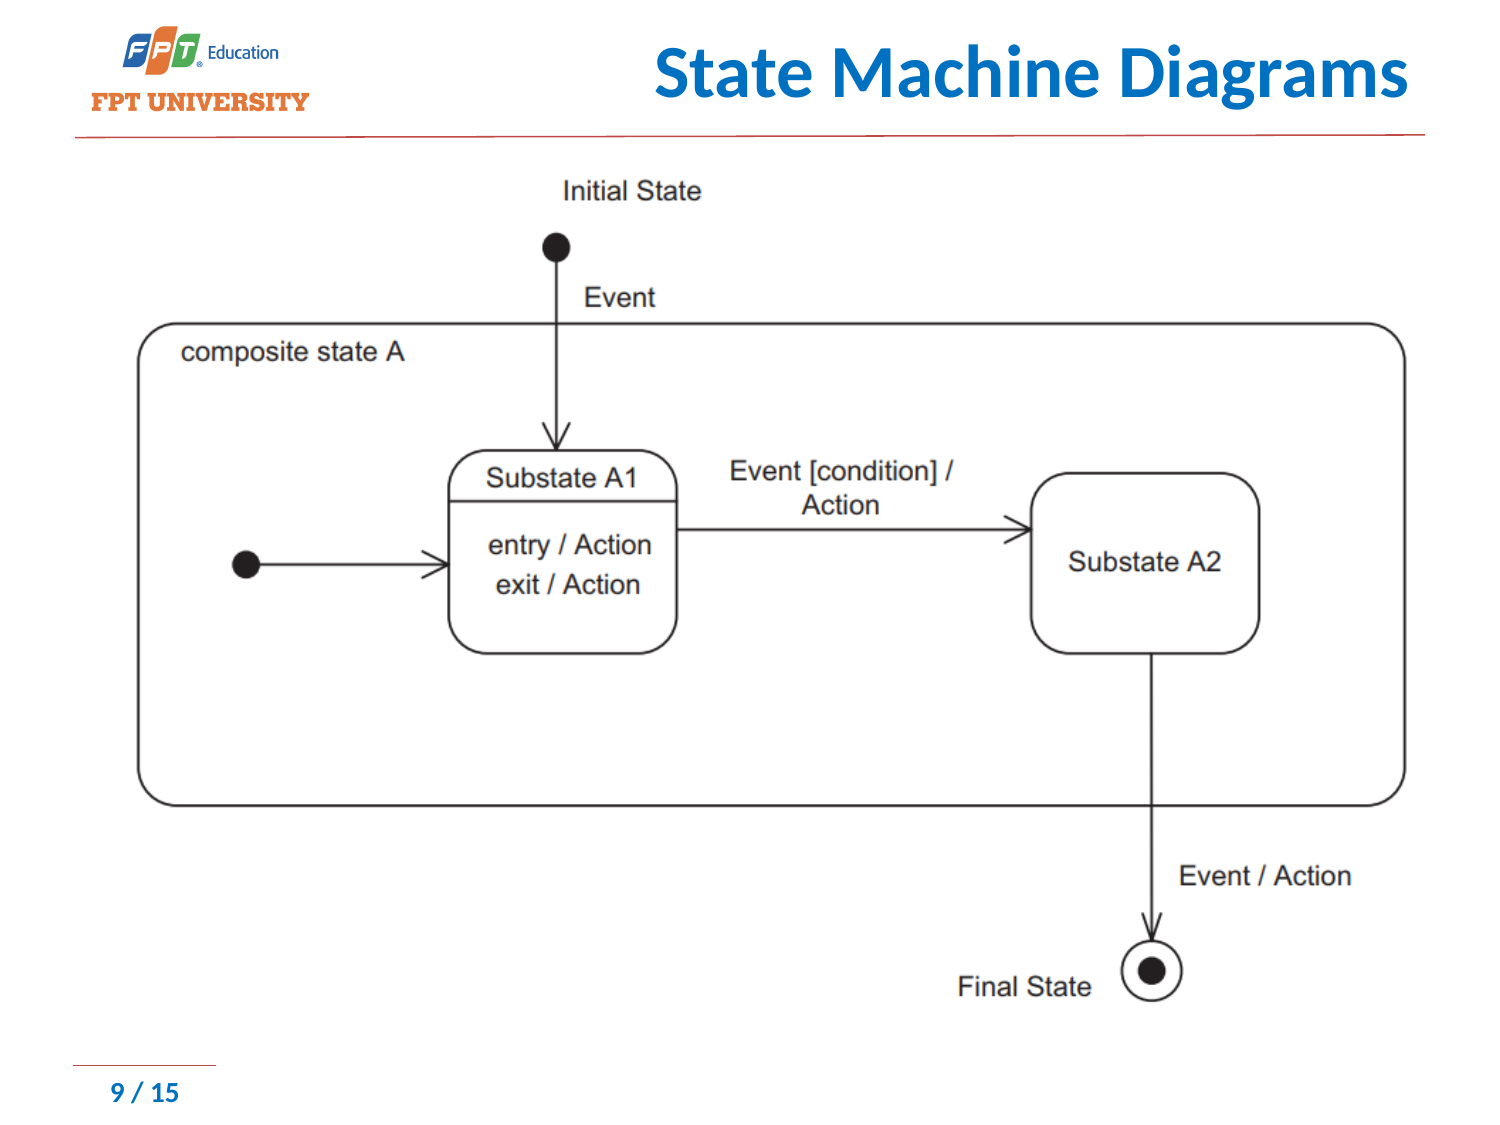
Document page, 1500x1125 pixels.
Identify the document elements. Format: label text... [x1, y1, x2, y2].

picture [77, 2, 315, 133]
picture [100, 148, 1429, 1012]
title State Machine Diagrams [315, 0, 1425, 135]
